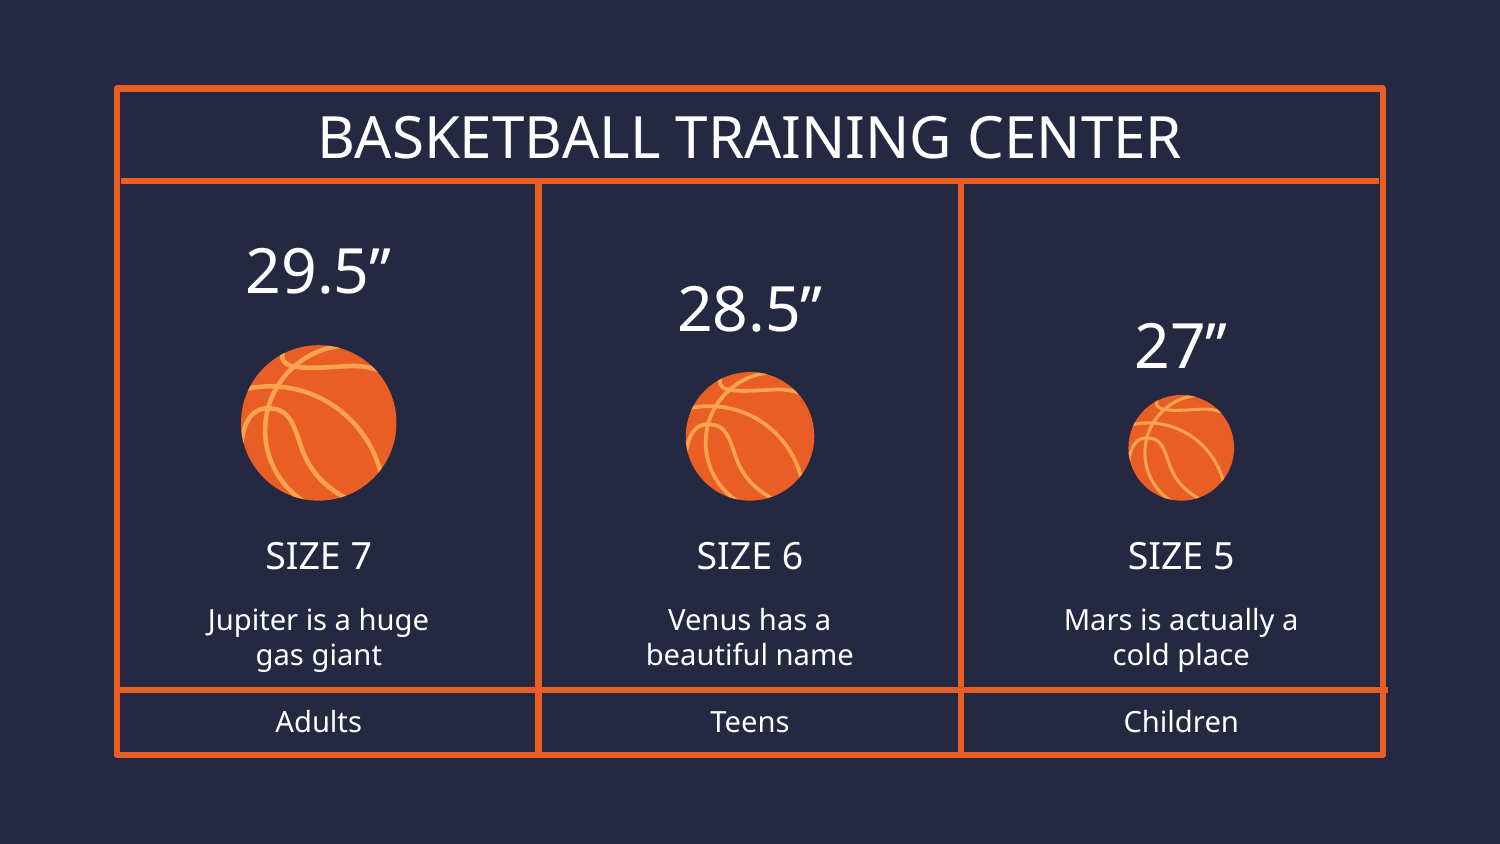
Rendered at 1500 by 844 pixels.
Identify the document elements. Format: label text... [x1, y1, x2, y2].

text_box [185, 515, 453, 681]
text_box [616, 515, 884, 681]
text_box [1128, 394, 1235, 501]
text_box 29.5’’ [185, 230, 452, 307]
text_box Adults [185, 699, 452, 746]
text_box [240, 344, 397, 501]
text_box Children [1048, 699, 1315, 746]
text_box 28.5’’ [616, 268, 884, 345]
text_box 27’’ [1048, 305, 1315, 382]
title BASKETBALL TRAINING CENTER [116, 88, 1383, 183]
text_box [685, 371, 815, 501]
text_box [1047, 515, 1315, 681]
text_box Teens [616, 699, 884, 746]
